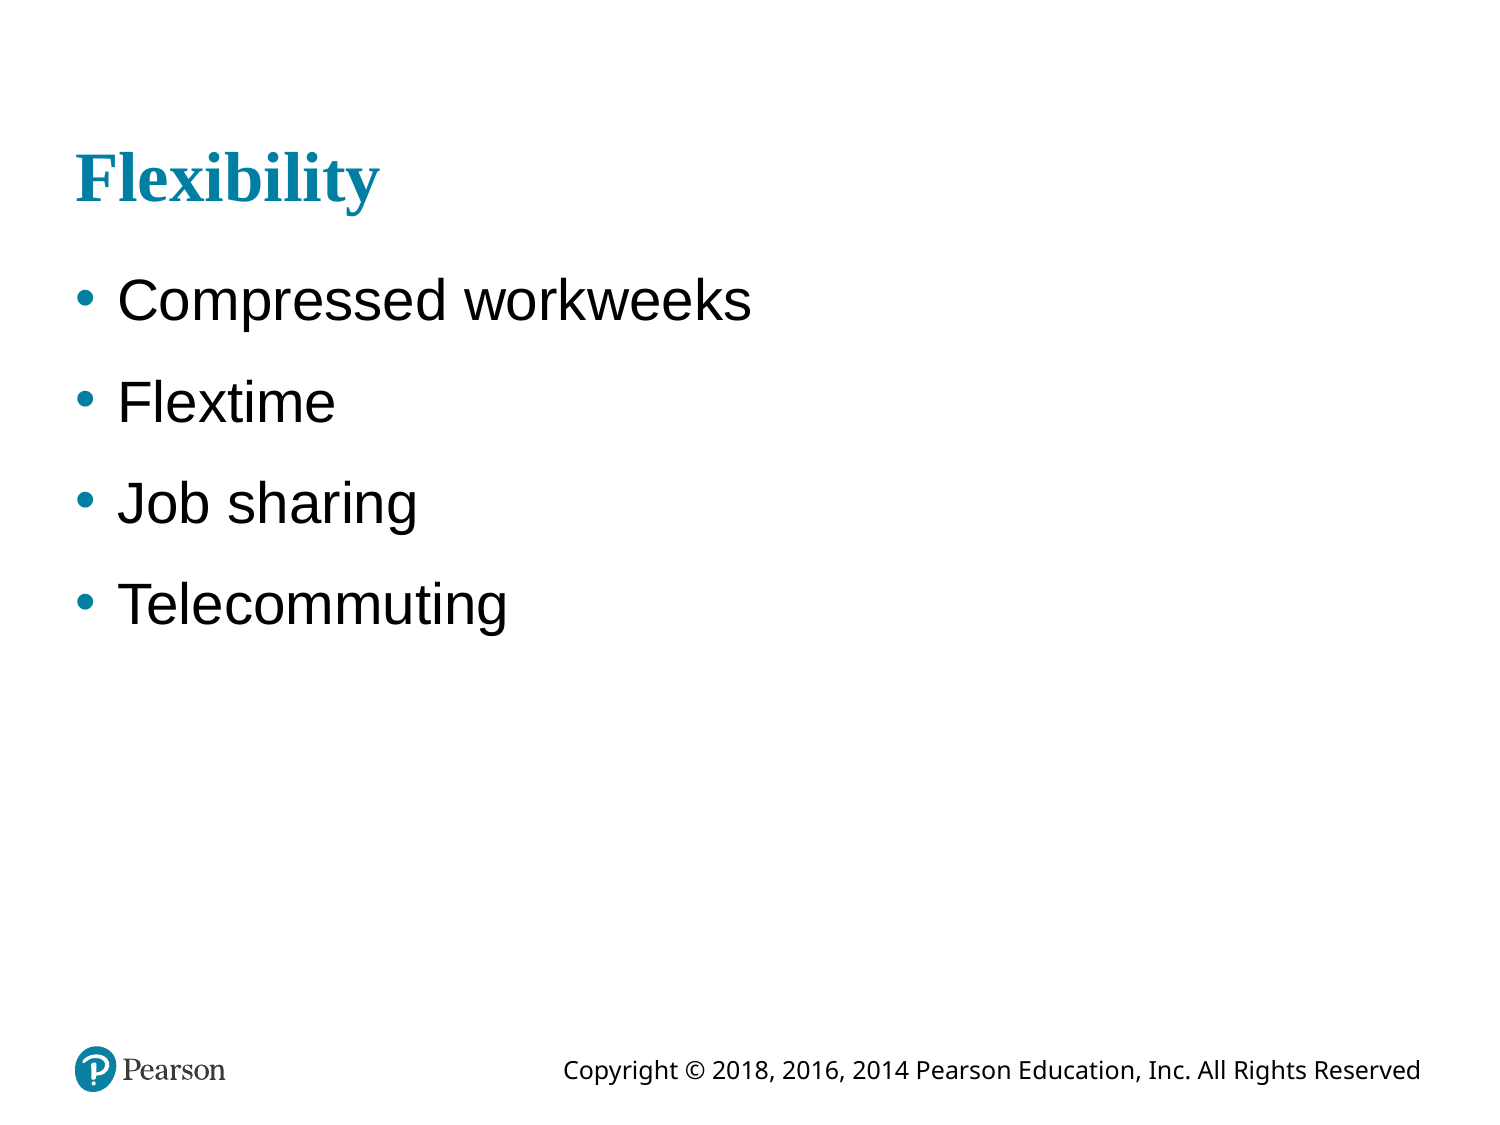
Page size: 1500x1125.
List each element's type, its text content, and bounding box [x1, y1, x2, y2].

title Flexibility [75, 35, 1425, 216]
list Compressed workweeks Flextime Job sharing Telecommuting [75, 262, 1425, 1005]
